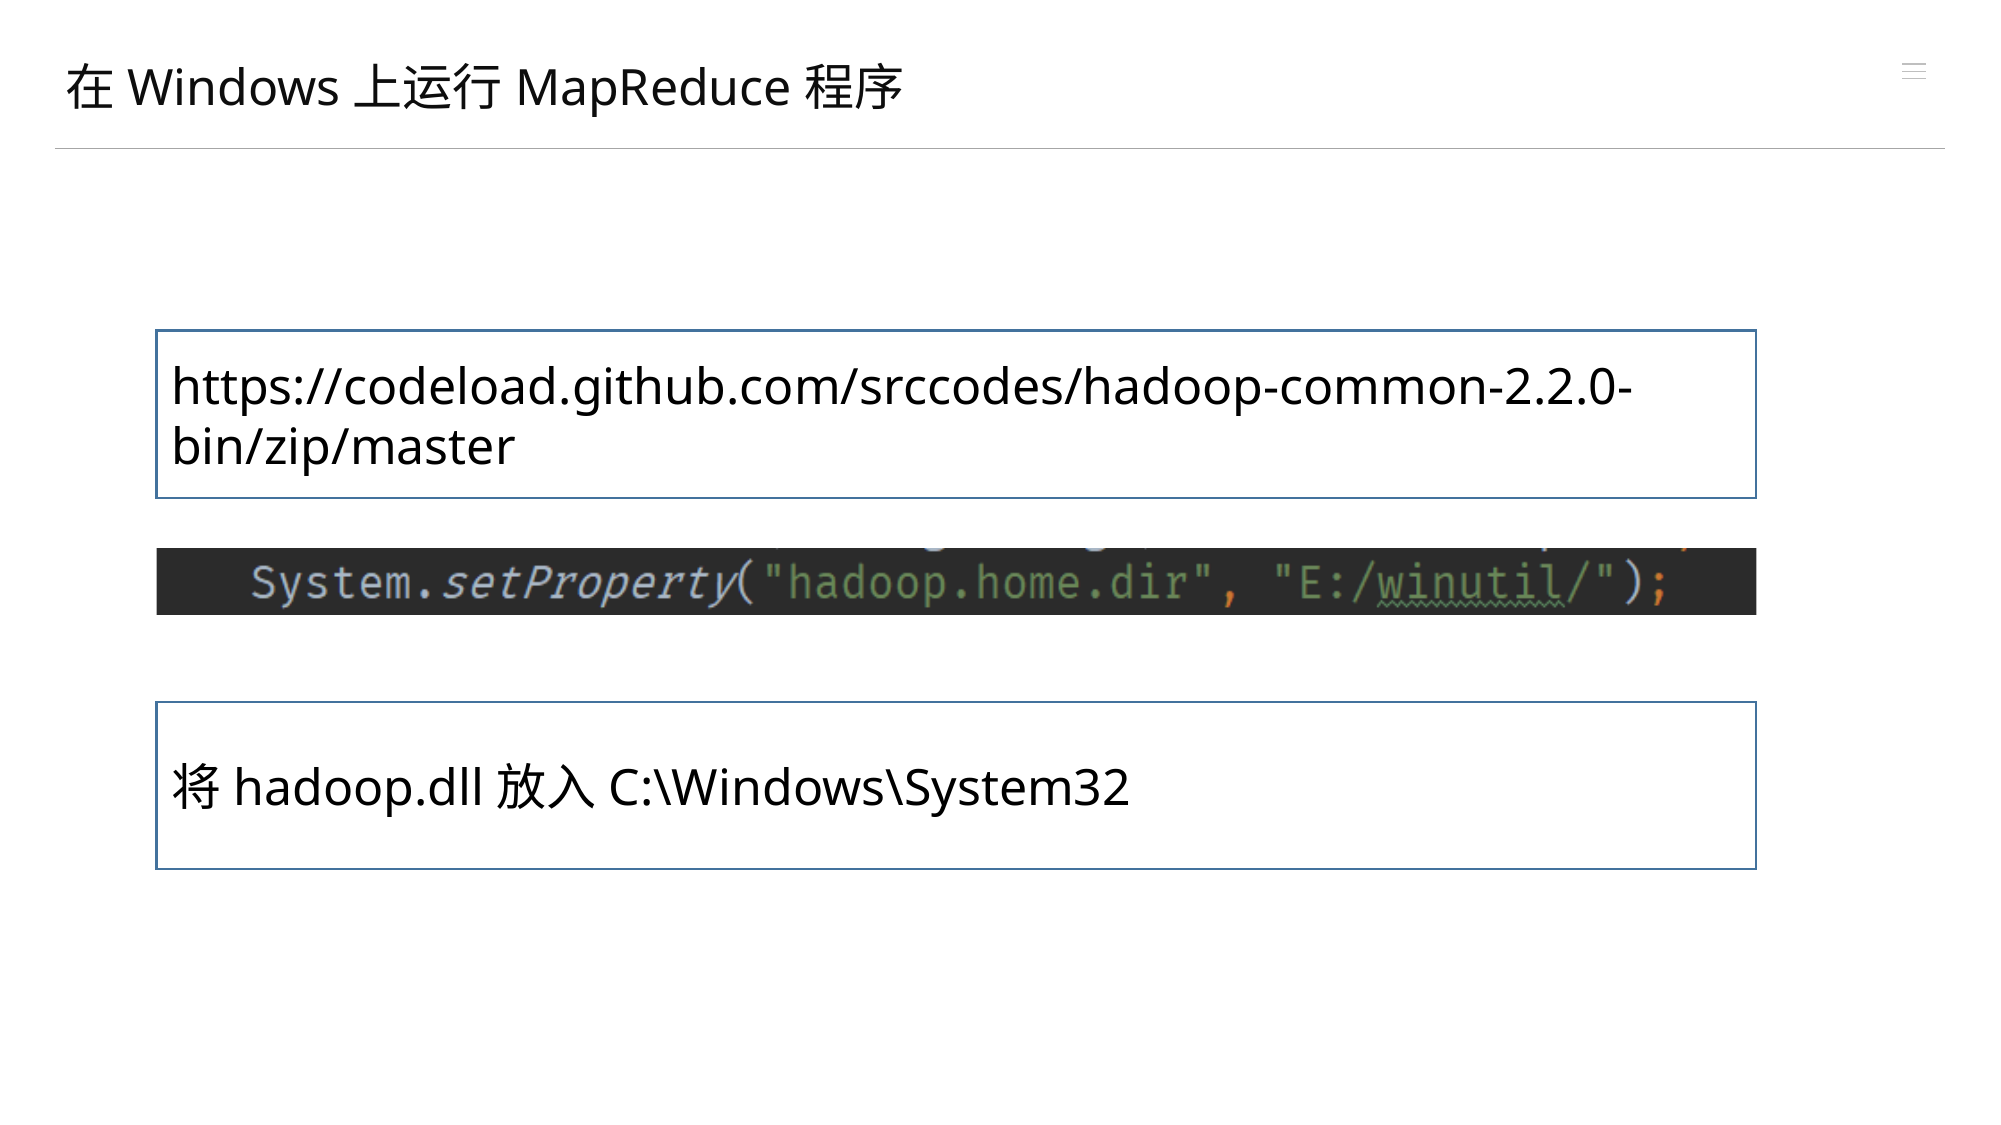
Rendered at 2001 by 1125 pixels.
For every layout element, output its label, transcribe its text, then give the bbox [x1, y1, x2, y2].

text_box https://codeload.github.com/srccodes/hadoop-common-2.2.0-bin/zip/master [155, 329, 1757, 499]
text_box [50, 47, 1946, 149]
picture [156, 548, 1757, 615]
text_box 将hadoop.dll放入C:\Windows\System32 [155, 701, 1757, 870]
